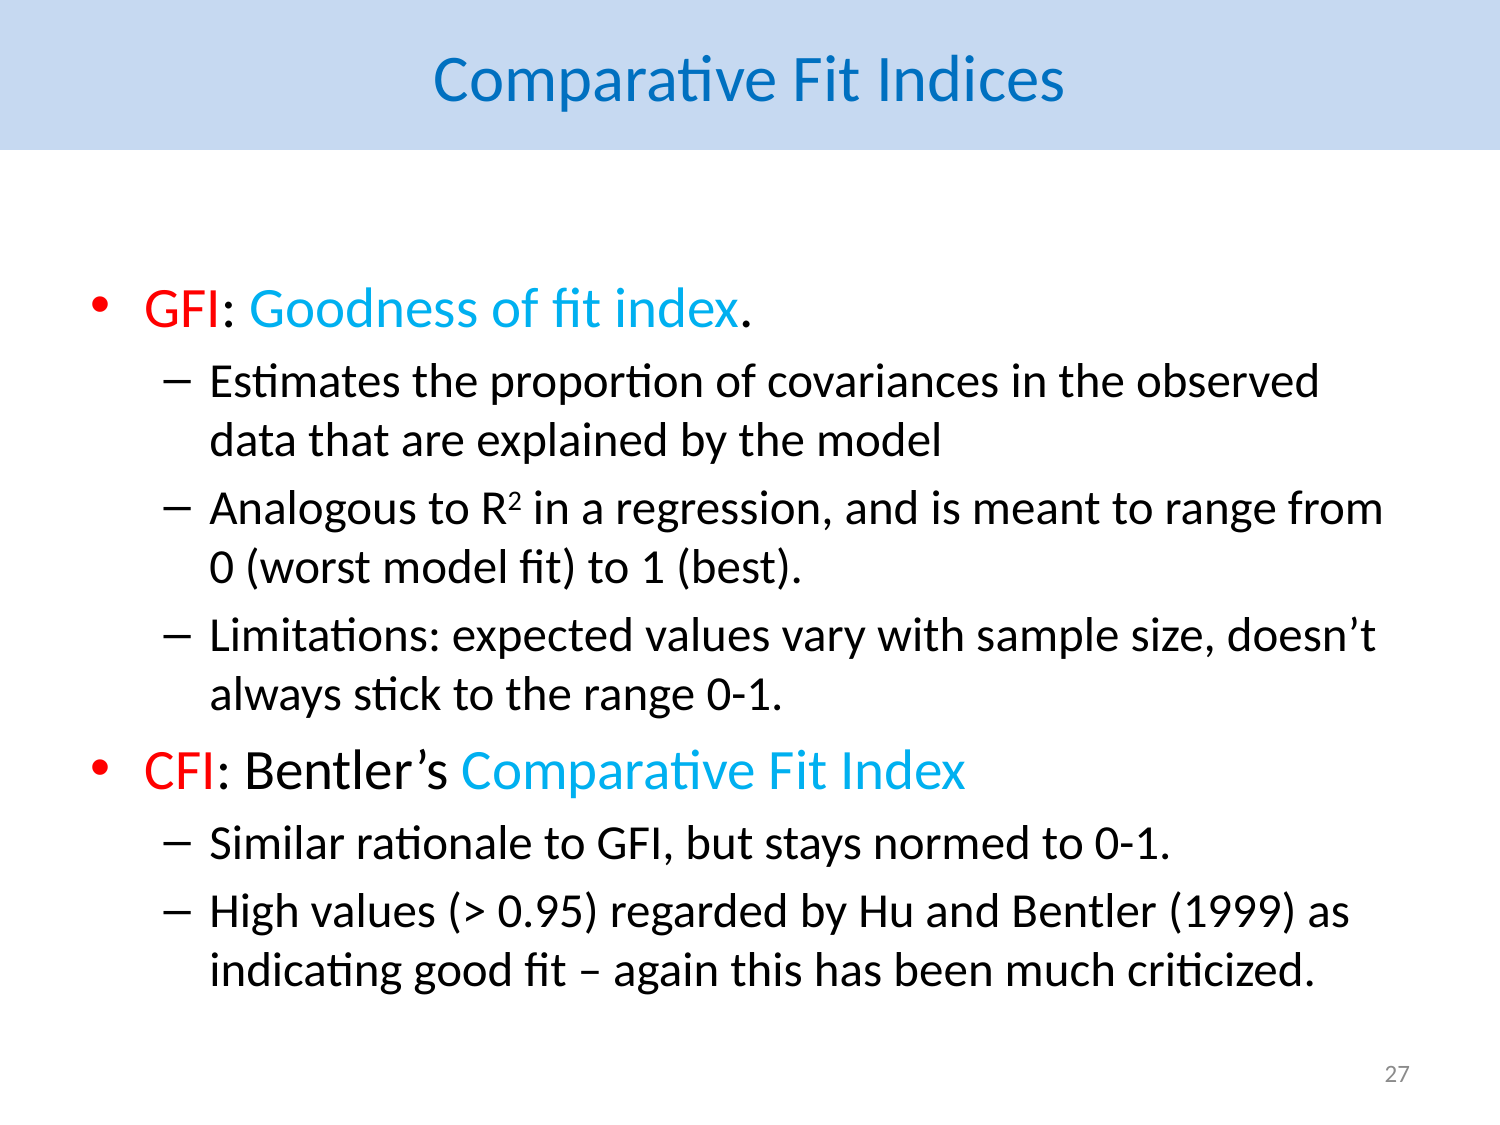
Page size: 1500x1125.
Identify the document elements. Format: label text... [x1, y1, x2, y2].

slide_number 27 [1074, 1042, 1425, 1103]
list GFI: Goodness of fit index. Estimates the proportion of covariances in the observed data that are explained by the model Analogous to R2 in a regression, and is meant to range from 0 (worst model fit) to 1 (best). Limitations: expected values vary with sample size, doesn’t always stick to the range 0-1. CFI: Bentler’s Comparative Fit Index Similar rationale to GFI, but stays normed to 0-1. High values (> 0.95) regarded by Hu and Bentler (1999) as indicating good fit – again this has been much criticized. [75, 262, 1425, 1005]
title Comparative Fit Indices [0, 0, 1500, 150]
